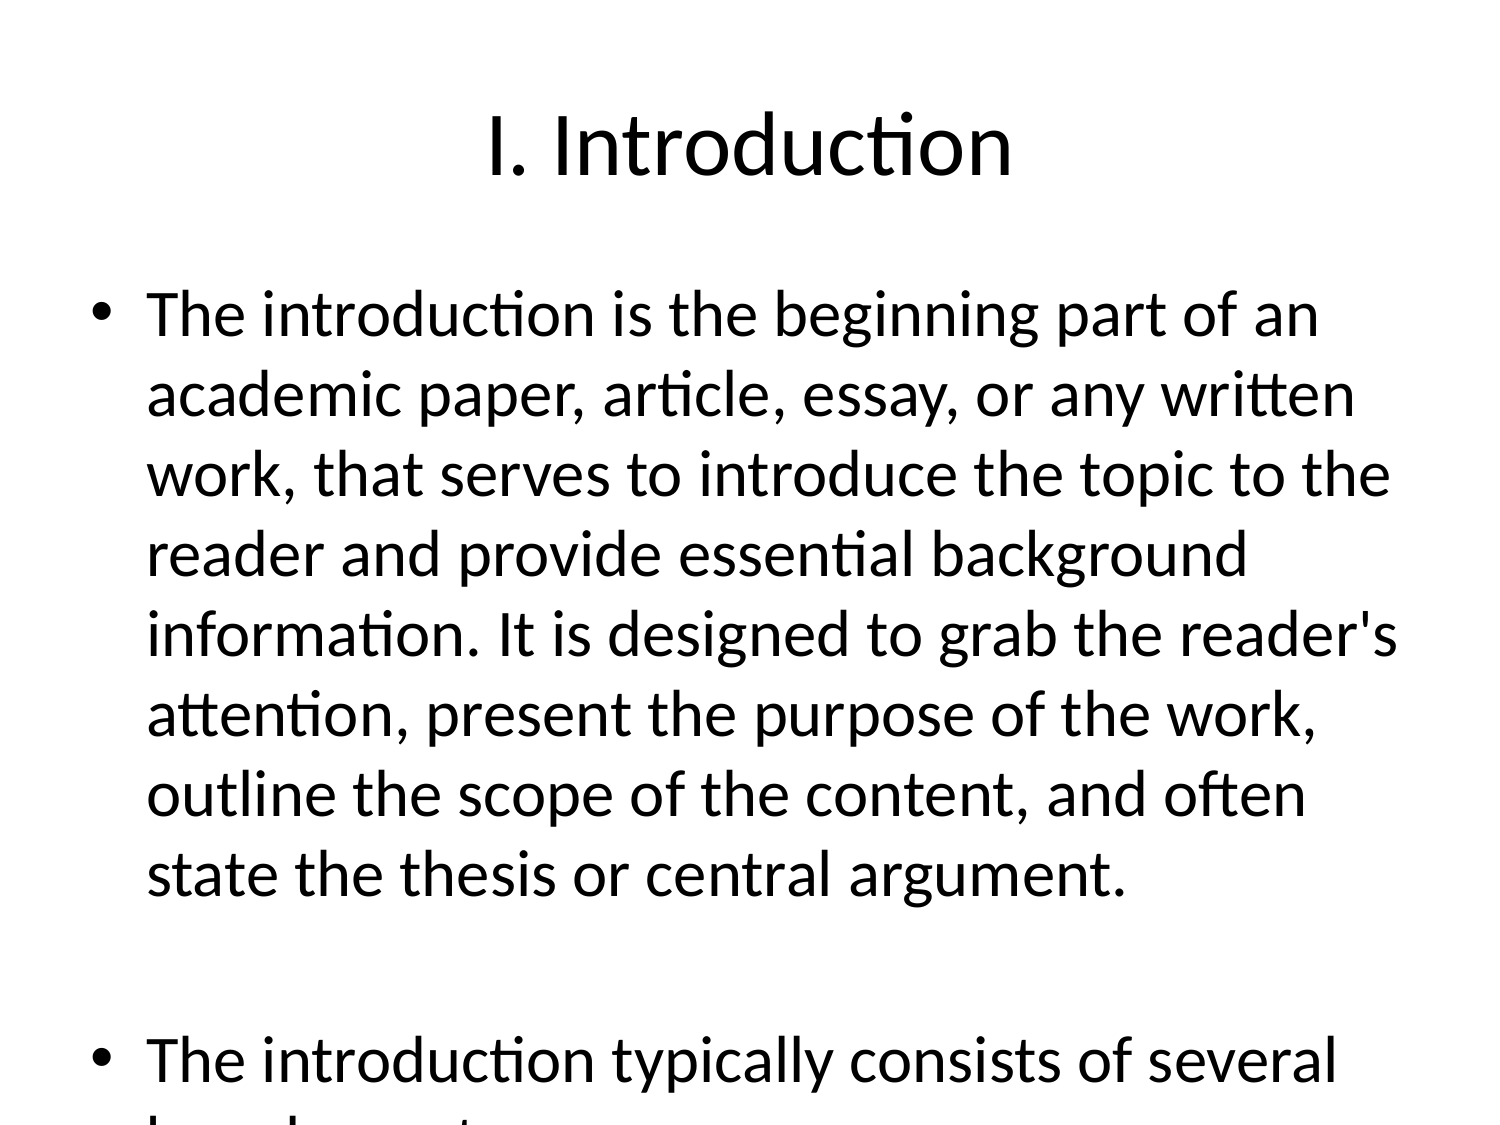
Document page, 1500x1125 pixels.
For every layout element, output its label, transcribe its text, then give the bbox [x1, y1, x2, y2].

title I. Introduction [75, 45, 1425, 233]
list The introduction is the beginning part of an academic paper, article, essay, or any written work, that serves to introduce the topic to the reader and provide essential background information. It is designed to grab the reader's attention, present the purpose of the work, outline the scope of the content, and often state the thesis or central argument. The introduction typically consists of several key elements: 1. **Hook/Attention Grabber**: This is the opening sentence or sentences that are meant to grab the reader's attention and entice them to continue reading. This could be a startling fact, a rhetorical question, a relevant quote, or an anecdote related to the topic. 2. **Background Information**: After the hook, the introduction usually provides some context or background information on the topic being discussed. This helps orient the reader and provides necessary context to understand the main idea of the work. 3. **Thesis Statement**: Following the background information, the introduction presents the thesis statement. The thesis statement is a concise, clear statement that articulates the main point or argument of the work. It typically appears at the end of the introduction and guides the direction of the rest of the writing. 4. **Scope and Organization**: The introduction may also include a brief overview of how the content will be organized and the main points that will be discussed. This helps the reader understand what to expect and how the information will be presented. 5. **Transition**: A good introduction smoothly transitions the reader from the general information to the specific focus of the work. This transition can be achieved by connecting the background information to the thesis statement. 6. **Length and Tone**: Introductions can vary in length depending on the overall length of the work, but they are generally concise and to the point. The tone of the introduction should be formal and engaging, setting the stage for the rest of the writing. Overall, the introduction is crucial in setting the tone for the rest of the work, capturing the reader's interest, establishing the main argument, and providing a roadmap for what is to come. A well-crafted introduction can make a significant impact on the reader's understanding and engagement with the material. [75, 262, 1425, 1005]
